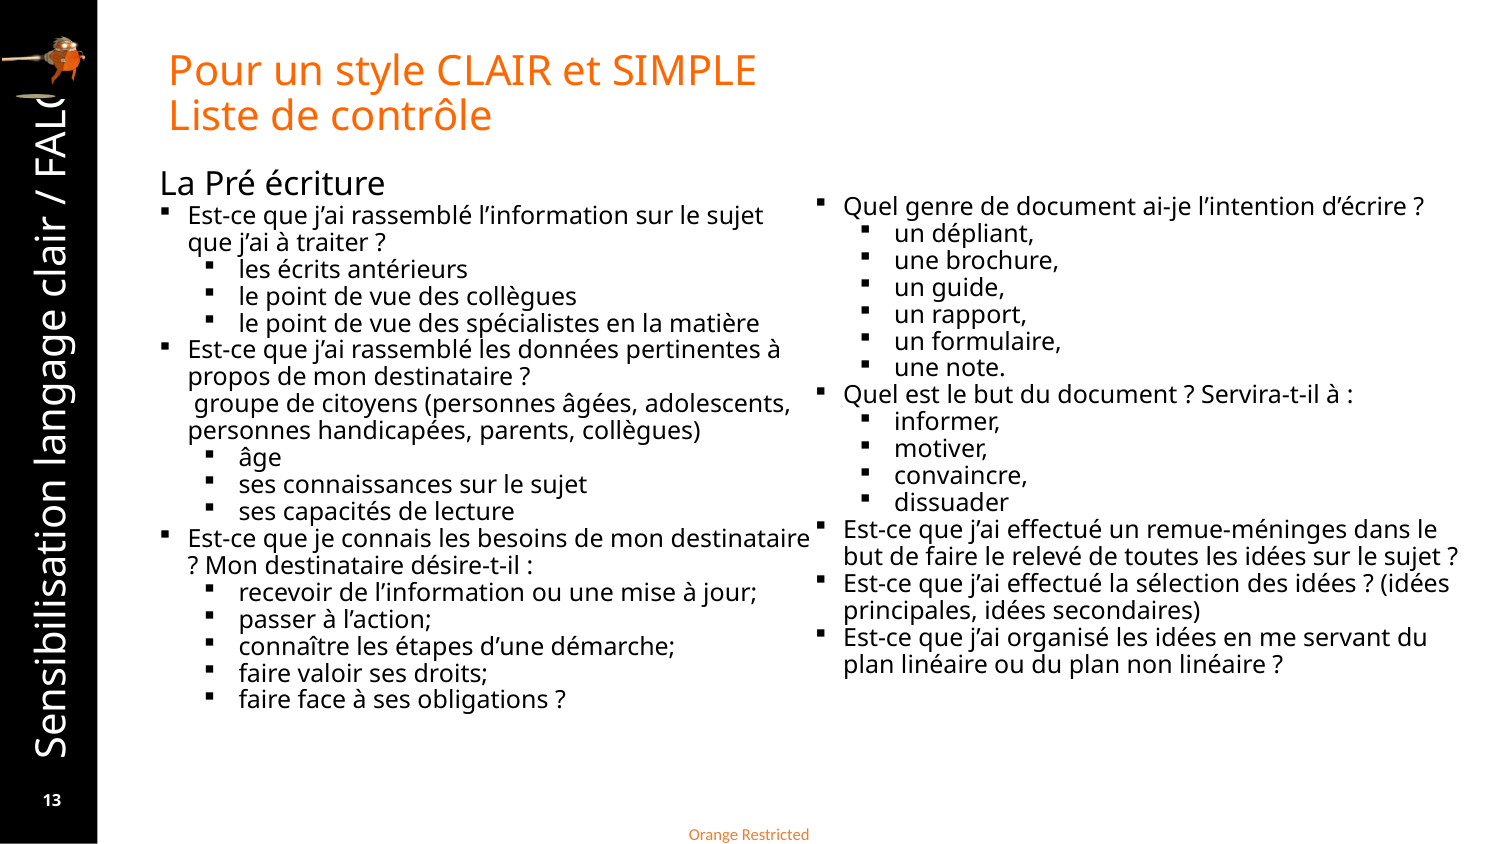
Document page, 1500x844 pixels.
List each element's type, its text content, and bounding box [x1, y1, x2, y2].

picture [2, 35, 87, 99]
list La Pré écriture Est-ce que j’ai rassemblé l’information sur le sujet que j’ai à traiter ? les écrits antérieurs le point de vue des collègues le point de vue des spécialistes en la matière Est-ce que j’ai rassemblé les données pertinentes à propos de mon destinataire ? groupe de citoyens (personnes âgées, adolescents, personnes handicapées, parents, collègues) âge ses connaissances sur le sujet ses capacités de lecture Est-ce que je connais les besoins de mon destinataire ? Mon destinataire désire-t-il : recevoir de l’information ou une mise à jour; passer à l’action; connaître les étapes d’une démarche; faire valoir ses droits; faire face à ses obligations ? Quel genre de document ai-je l’intention d’écrire ? un dépliant, une brochure, un guide, un rapport, un formulaire, une note. Quel est le but du document ? Servira-t-il à : informer, motiver, convaincre, dissuader Est-ce que j’ai effectué un remue-méninges dans le but de faire le relevé de toutes les idées sur le sujet ? Est-ce que j’ai effectué la sélection des idées ? (idées principales, idées secondaires) Est-ce que j’ai organisé les idées en me servant du plan linéaire ou du plan non linéaire ? [159, 166, 1471, 765]
title Pour un style CLAIR et SIMPLE Liste de contrôle [168, 49, 1329, 166]
